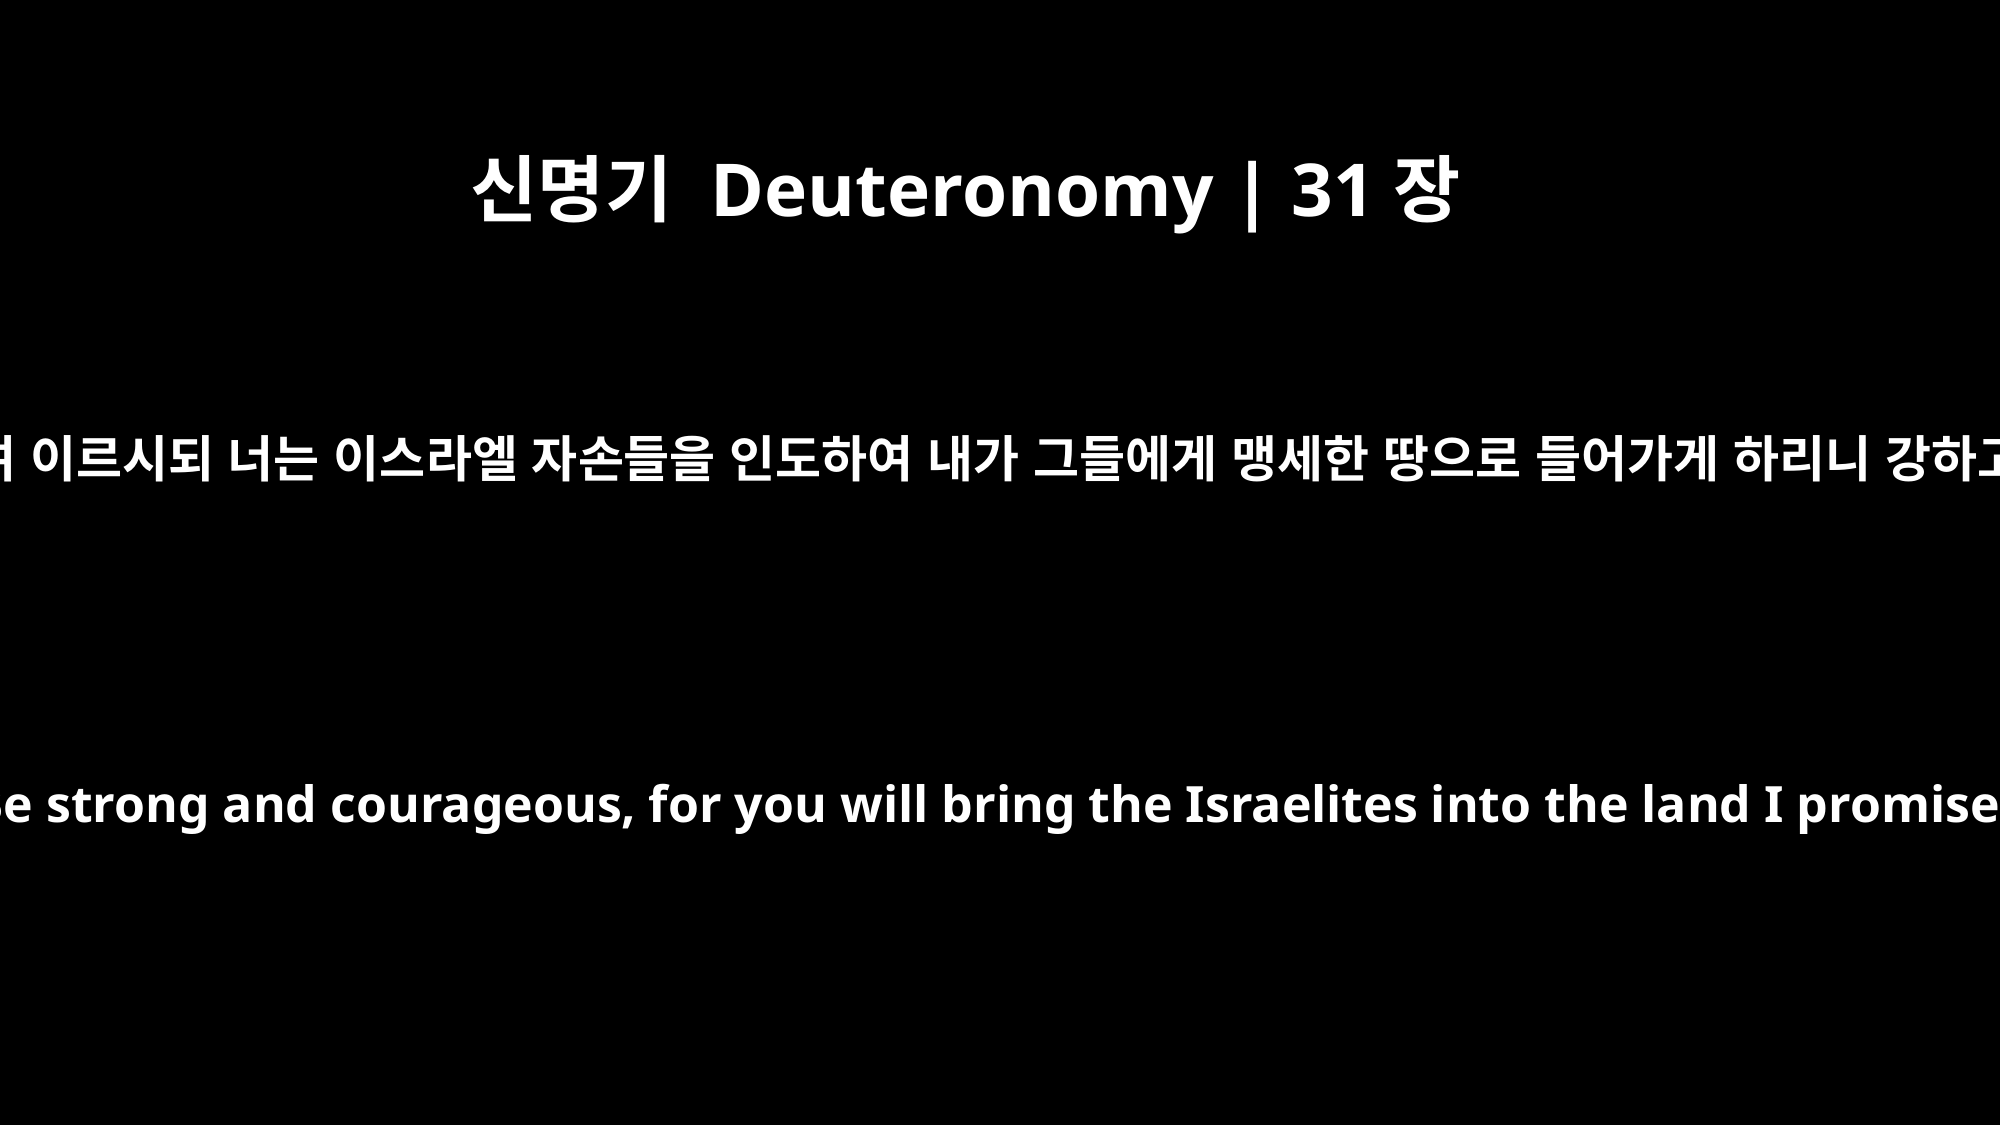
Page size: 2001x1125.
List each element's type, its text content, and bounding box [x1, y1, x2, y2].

text_box 신명기 Deuteronomy | 31장 [456, 136, 1476, 239]
text_box The LORD gave this command to Joshua son of Nun: "Be strong and courageous, for you will bring the Israelites into the land I promised them on oath, and I myself will be with you." [0, 764, 2000, 840]
text_box 23 여호와께서 또 눈의 아들 여호수아에게 명령하여 이르시되 너는 이스라엘 자손들을 인도하여 내가 그들에게 맹세한 땅으로 들어가게 하리니 강하고 담대하라 내가 너와 함께 하리라 하시니라 [0, 359, 2000, 495]
